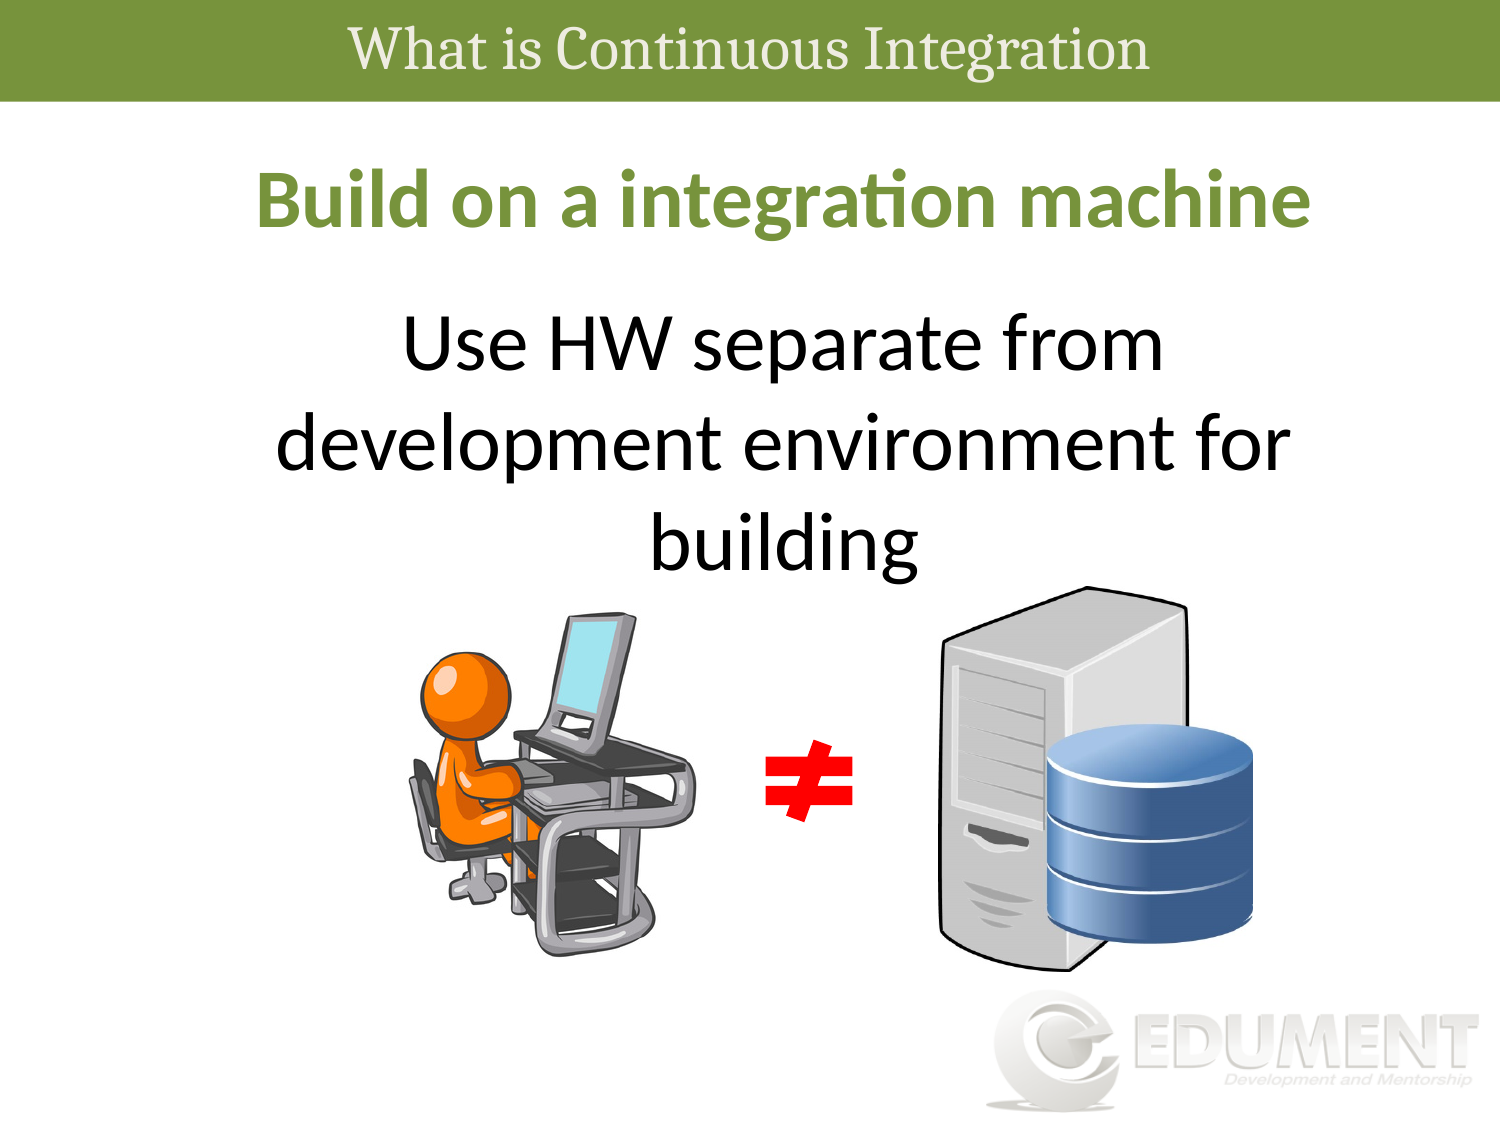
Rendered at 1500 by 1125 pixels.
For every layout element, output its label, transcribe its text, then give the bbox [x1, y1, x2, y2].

text_box [763, 737, 855, 825]
picture [395, 609, 709, 960]
picture [938, 585, 1253, 972]
text_box What is Continuous Integration [0, 0, 1500, 102]
text_box Build on a integration machine Use HW separate from development environment for building [211, 137, 1358, 894]
